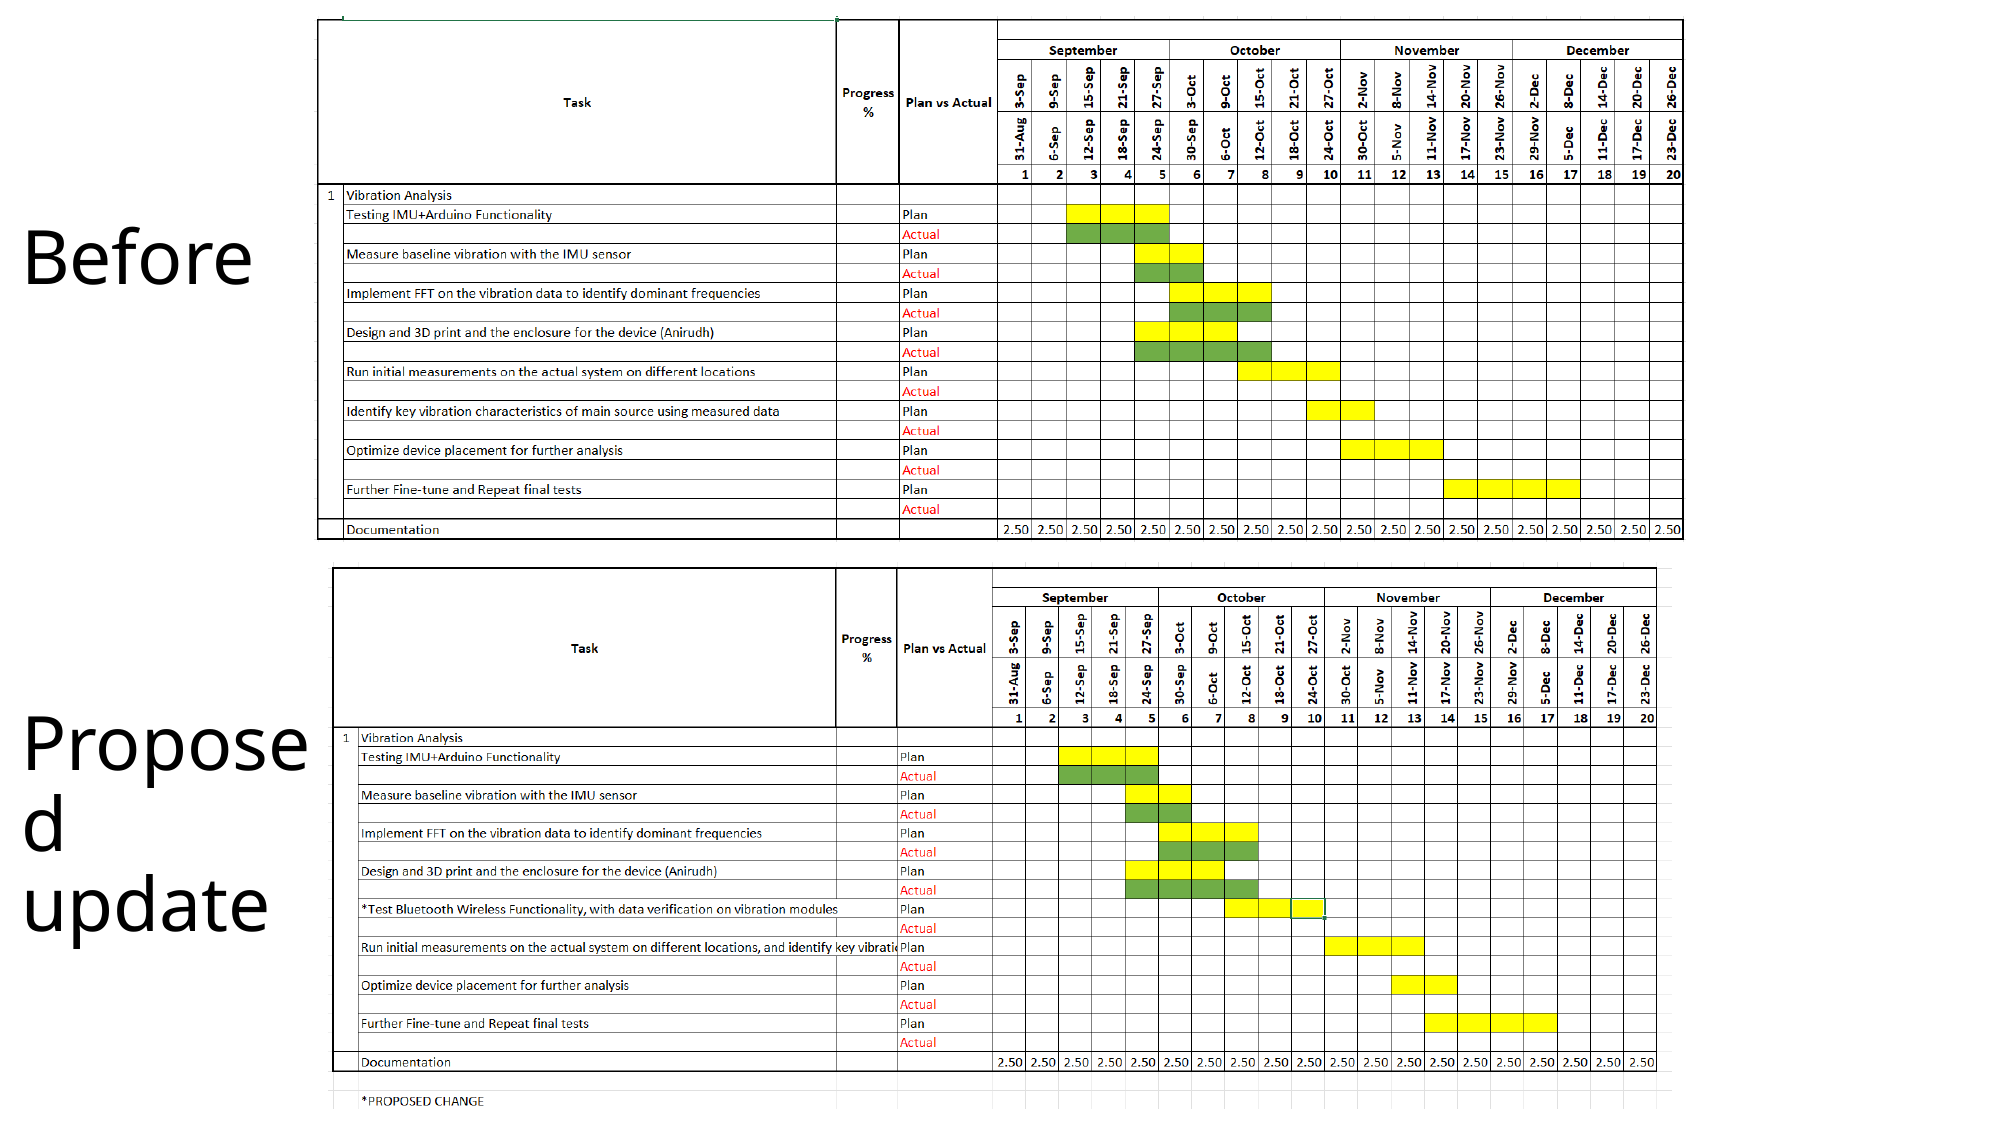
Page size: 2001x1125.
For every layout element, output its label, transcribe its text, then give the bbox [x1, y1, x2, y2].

title Before Proposed update [6, 116, 329, 1051]
picture [313, 15, 1686, 542]
picture [327, 562, 1673, 1110]
